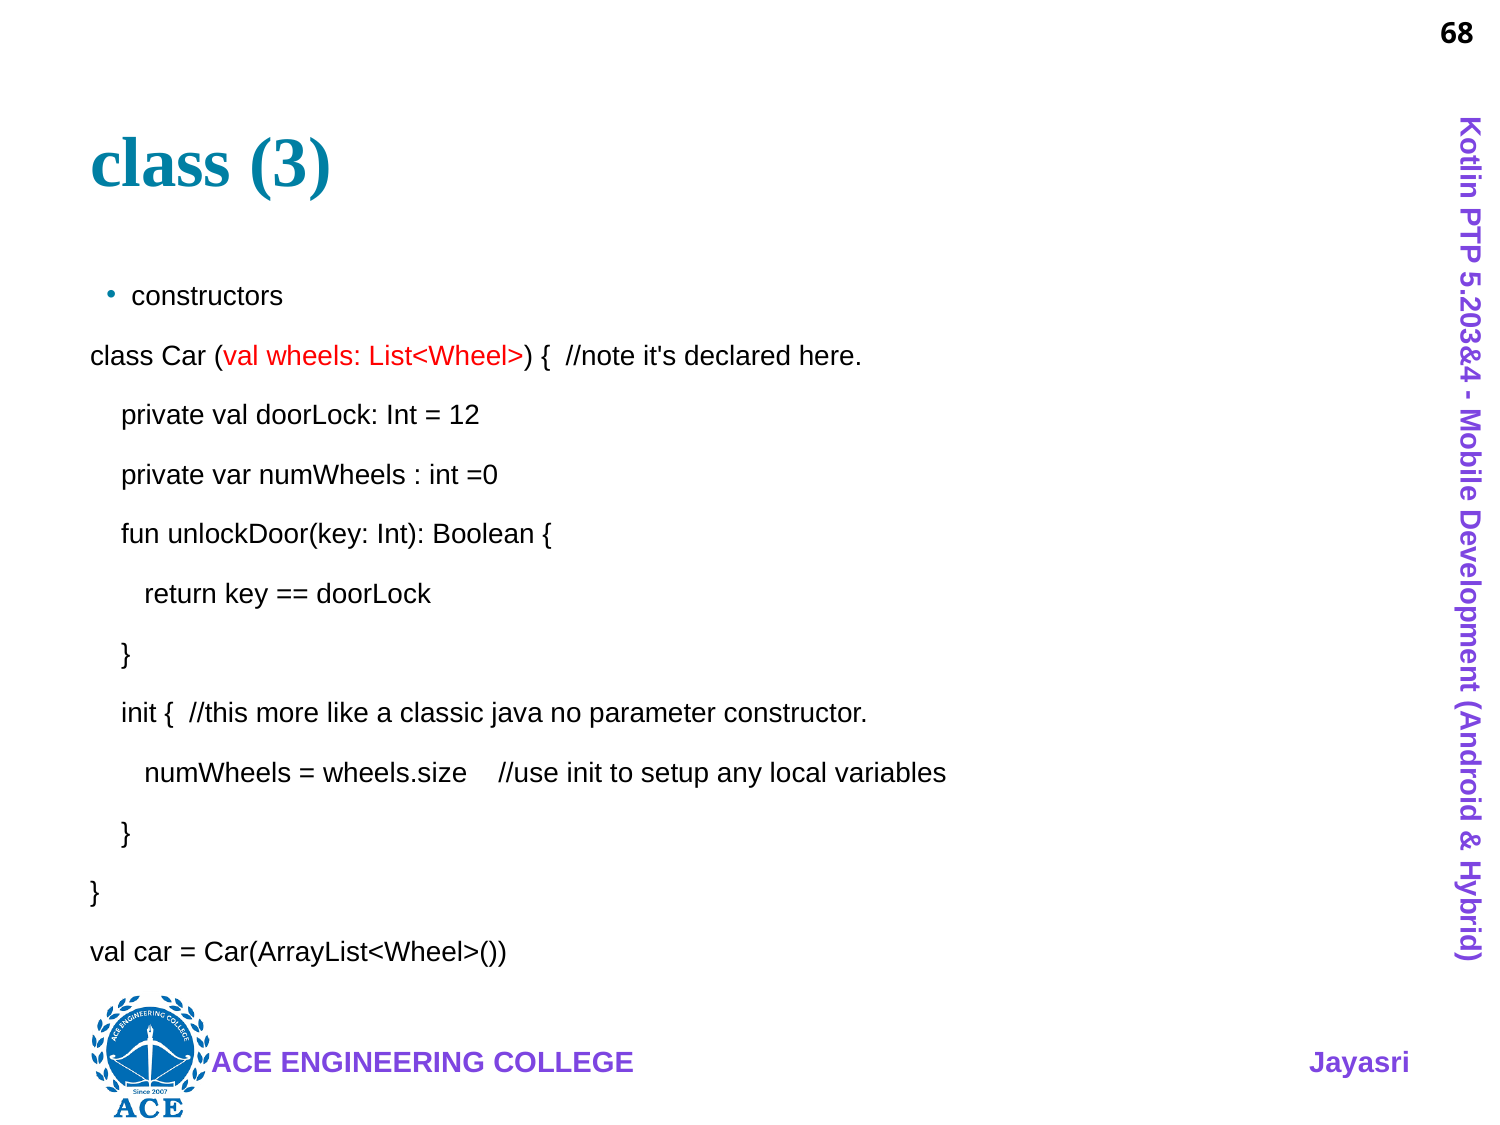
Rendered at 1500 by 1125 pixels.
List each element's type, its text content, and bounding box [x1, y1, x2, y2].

picture [219, 1055, 224, 1064]
list constructors class Car (val wheels: List<Wheel>) { //note it's declared here. private val doorLock: Int = 12 private var numWheels : int =0 fun unlockDoor(key: Int): Boolean { return key == doorLock } init { //this more like a classic java no parameter constructor. numWheels = wheels.size //use init to setup any local variables } } val car = Car(ArrayList<Wheel>()) [75, 262, 1425, 989]
picture [76, 989, 228, 1125]
title class (3) [75, 35, 1425, 216]
